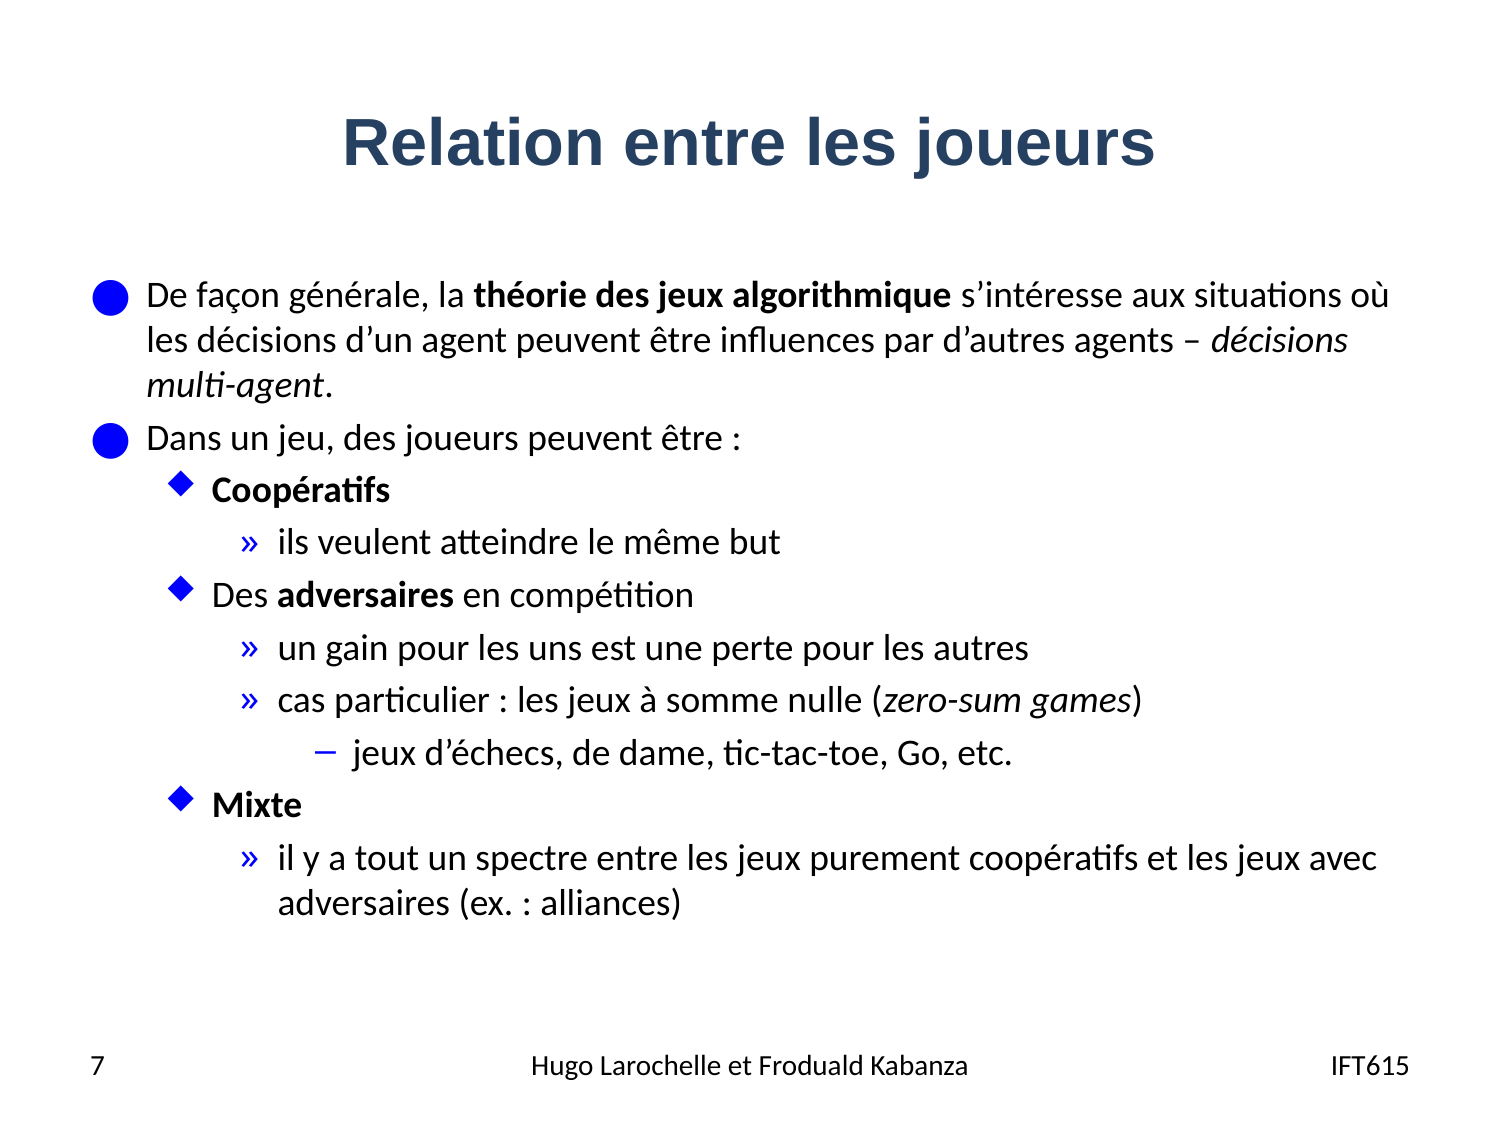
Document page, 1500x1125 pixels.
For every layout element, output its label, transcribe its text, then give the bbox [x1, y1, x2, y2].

slide_number 7 [75, 1024, 425, 1103]
slide_number Hugo Larochelle et Froduald Kabanza [512, 1024, 988, 1103]
footer IFT615 [1074, 1024, 1425, 1103]
list De façon générale, la théorie des jeux algorithmique s’intéresse aux situations où les décisions d’un agent peuvent être influences par d’autres agents – décisions multi-agent. Dans un jeu, des joueurs peuvent être : Coopératifs ils veulent atteindre le même but Des adversaires en compétition un gain pour les uns est une perte pour les autres cas particulier : les jeux à somme nulle (zero-sum games) jeux d’échecs, de dame, tic-tac-toe, Go, etc. Mixte il y a tout un spectre entre les jeux purement coopératifs et les jeux avec adversaires (ex. : alliances) [75, 262, 1425, 1005]
title Relation entre les joueurs [75, 45, 1425, 233]
